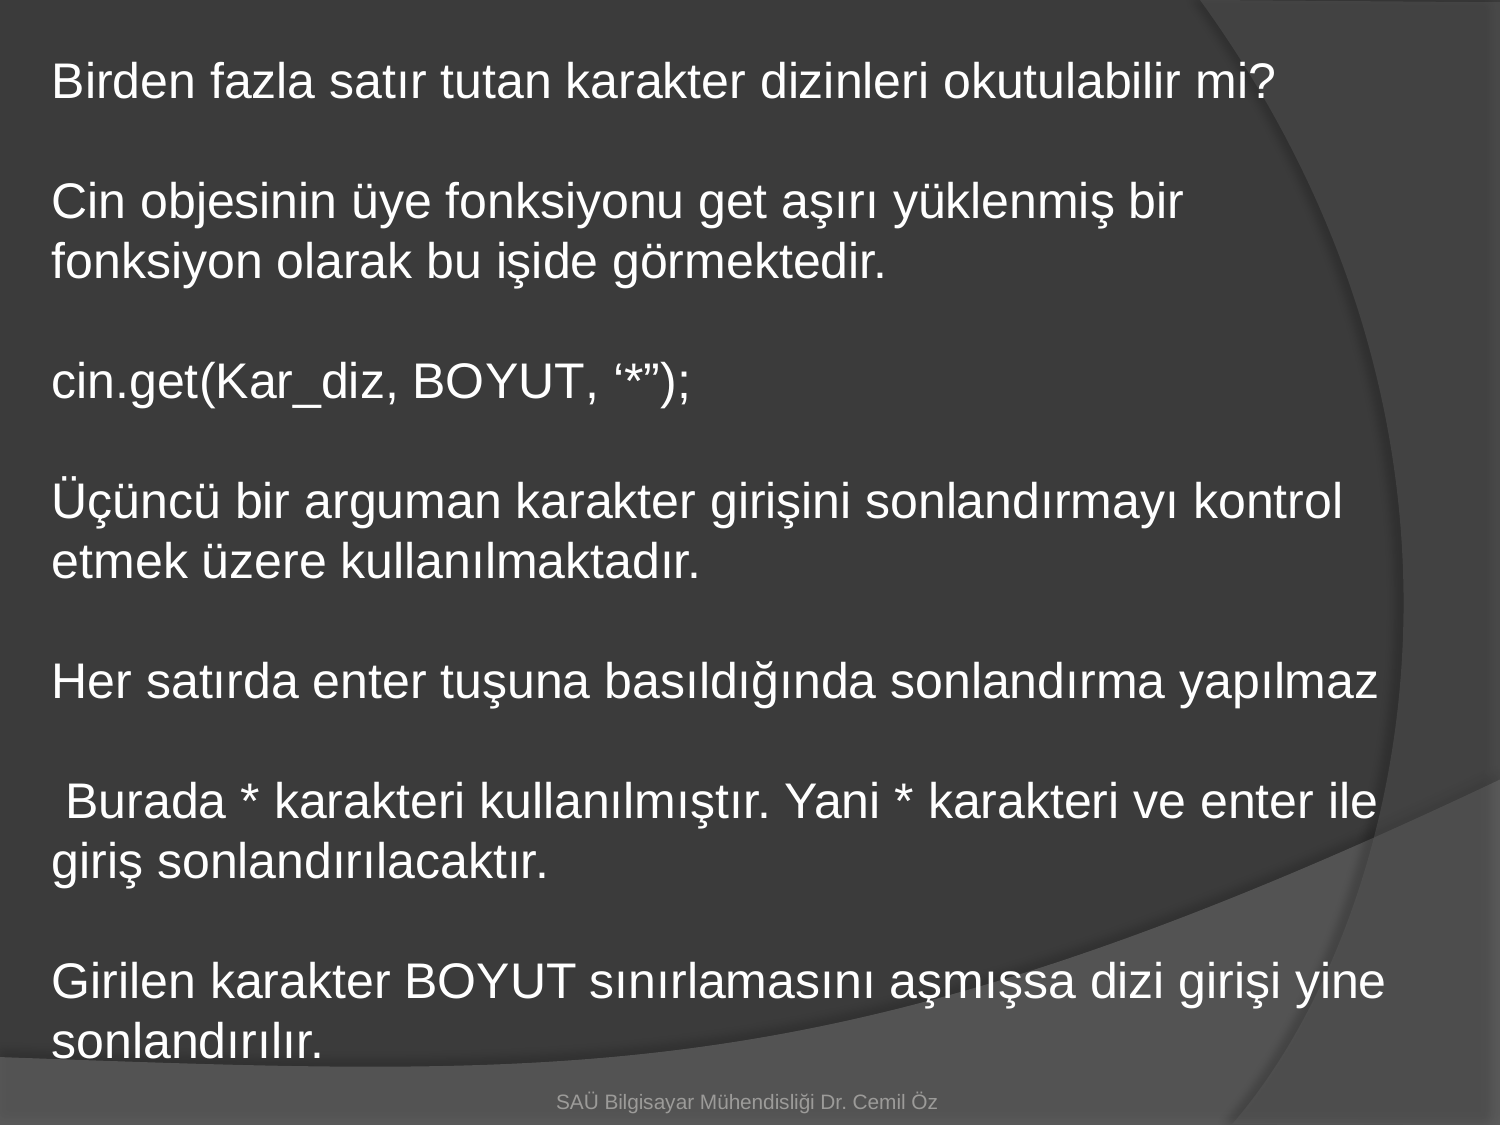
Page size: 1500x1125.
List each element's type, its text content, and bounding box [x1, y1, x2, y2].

text_box Birden fazla satır tutan karakter dizinleri okutulabilir mi? Cin objesinin üye fonksiyonu get aşırı yüklenmiş bir fonksiyon olarak bu işide görmektedir. cin.get(Kar_diz, BOYUT, ‘*”); Üçüncü bir arguman karakter girişini sonlandırmayı kontrol etmek üzere kullanılmaktadır. Her satırda enter tuşuna basıldığında sonlandırma yapılmaz Burada * karakteri kullanılmıştır. Yani * karakteri ve enter ile giriş sonlandırılacaktır. Girilen karakter BOYUT sınırlamasını aşmışsa dizi girişi yine sonlandırılır. [37, 41, 1415, 1122]
